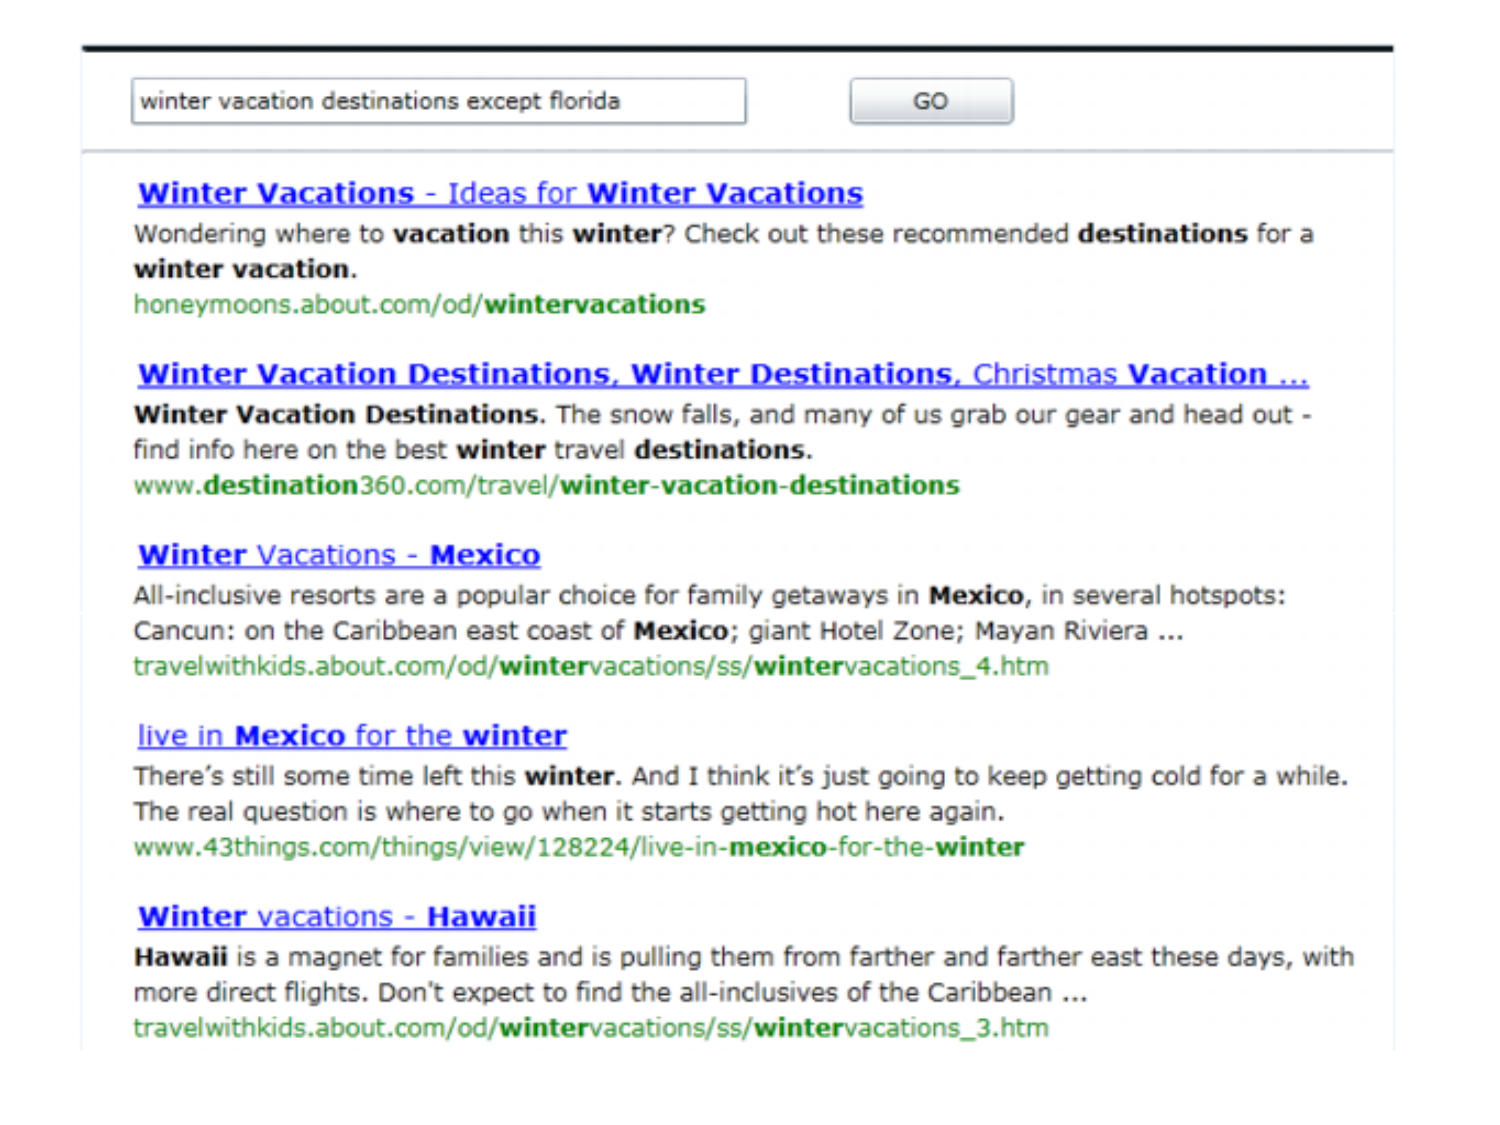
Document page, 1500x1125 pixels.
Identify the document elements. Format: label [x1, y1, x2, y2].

picture [72, 35, 1420, 1076]
